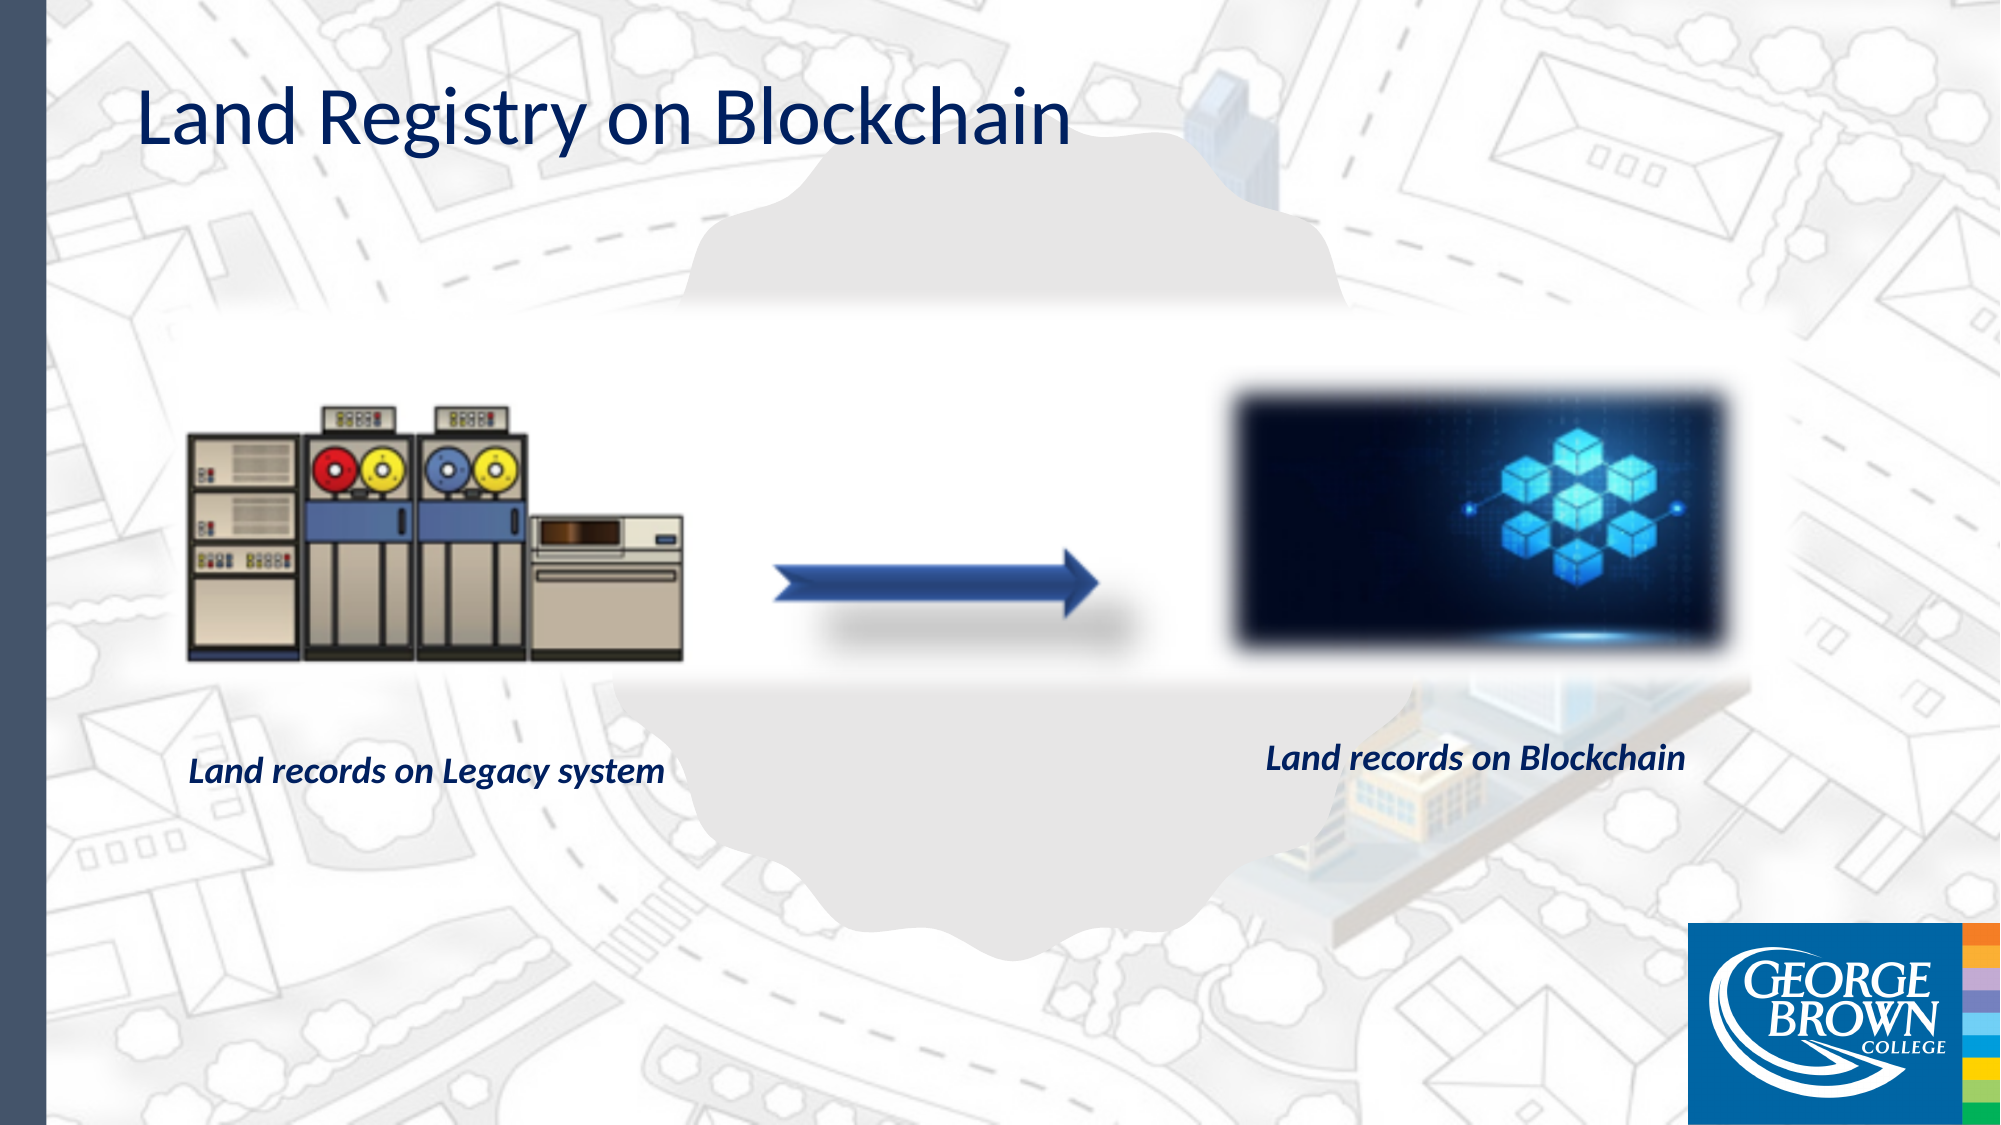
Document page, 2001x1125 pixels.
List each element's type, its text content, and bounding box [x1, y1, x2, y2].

picture [1688, 923, 2000, 1125]
text_box Land records on Blockchain [1251, 725, 1762, 786]
text_box Land Registry on Blockchain [121, 54, 1881, 269]
text_box Land records on Legacy system [173, 738, 685, 799]
picture [150, 287, 1811, 697]
